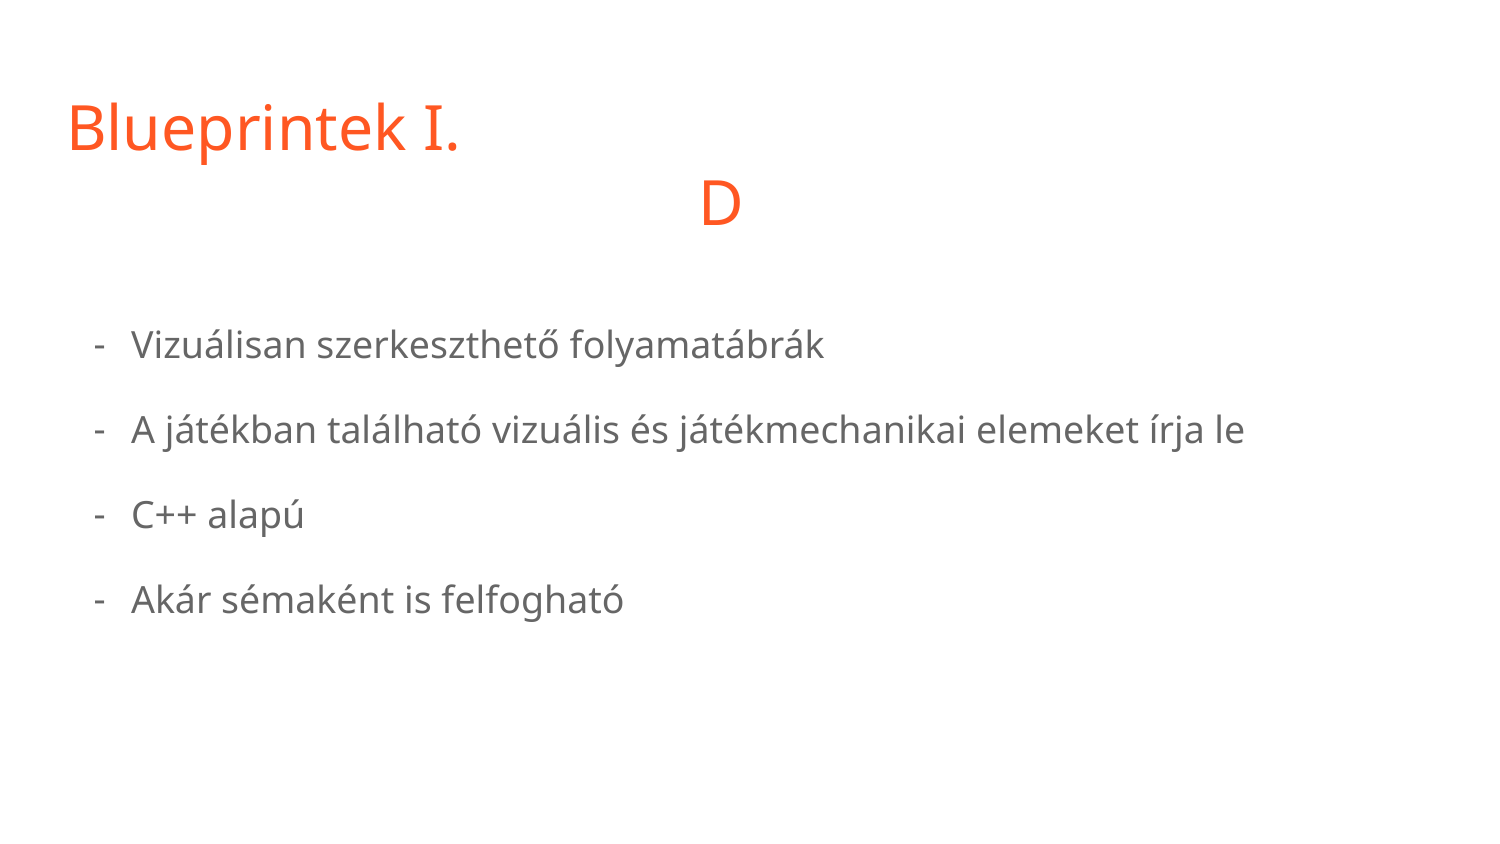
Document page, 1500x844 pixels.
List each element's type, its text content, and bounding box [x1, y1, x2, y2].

title Blueprintek I. D [51, 72, 1449, 167]
list Vizuálisan szerkeszthető folyamatábrák A játékban található vizuális és játékmechanikai elemeket írja le C++ alapú Akár sémaként is felfogható [41, 298, 1439, 844]
